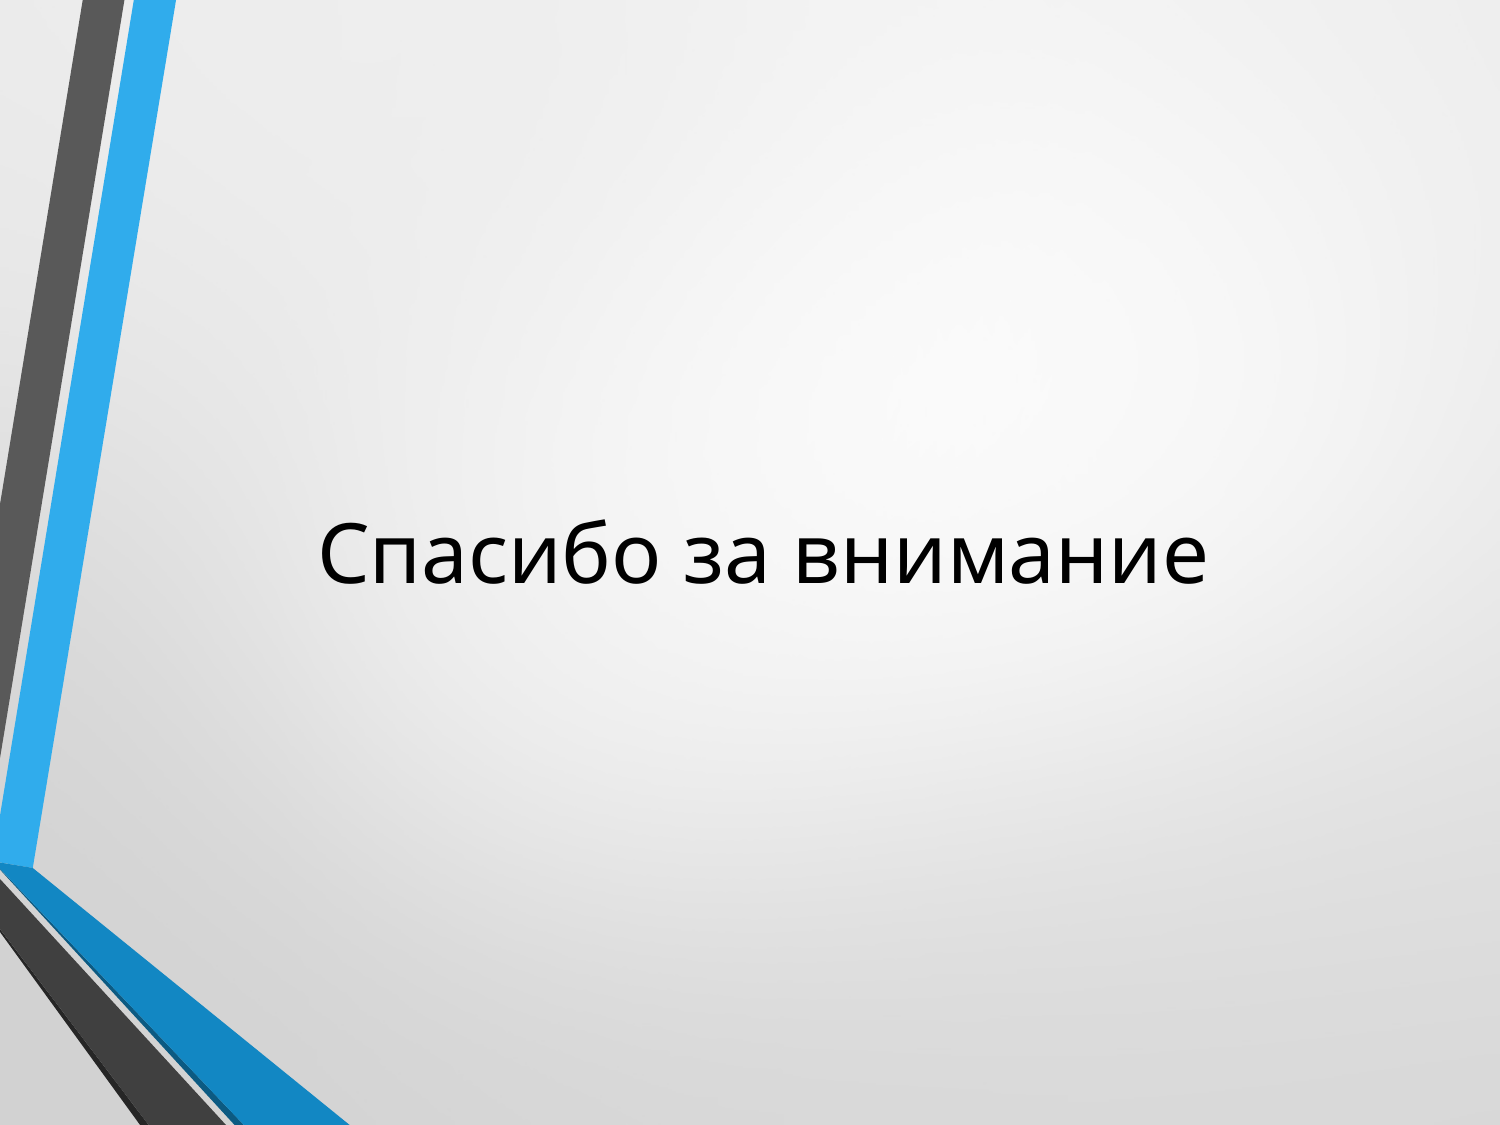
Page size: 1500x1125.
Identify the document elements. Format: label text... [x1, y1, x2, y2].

title Спасибо за внимание [88, 456, 1439, 644]
